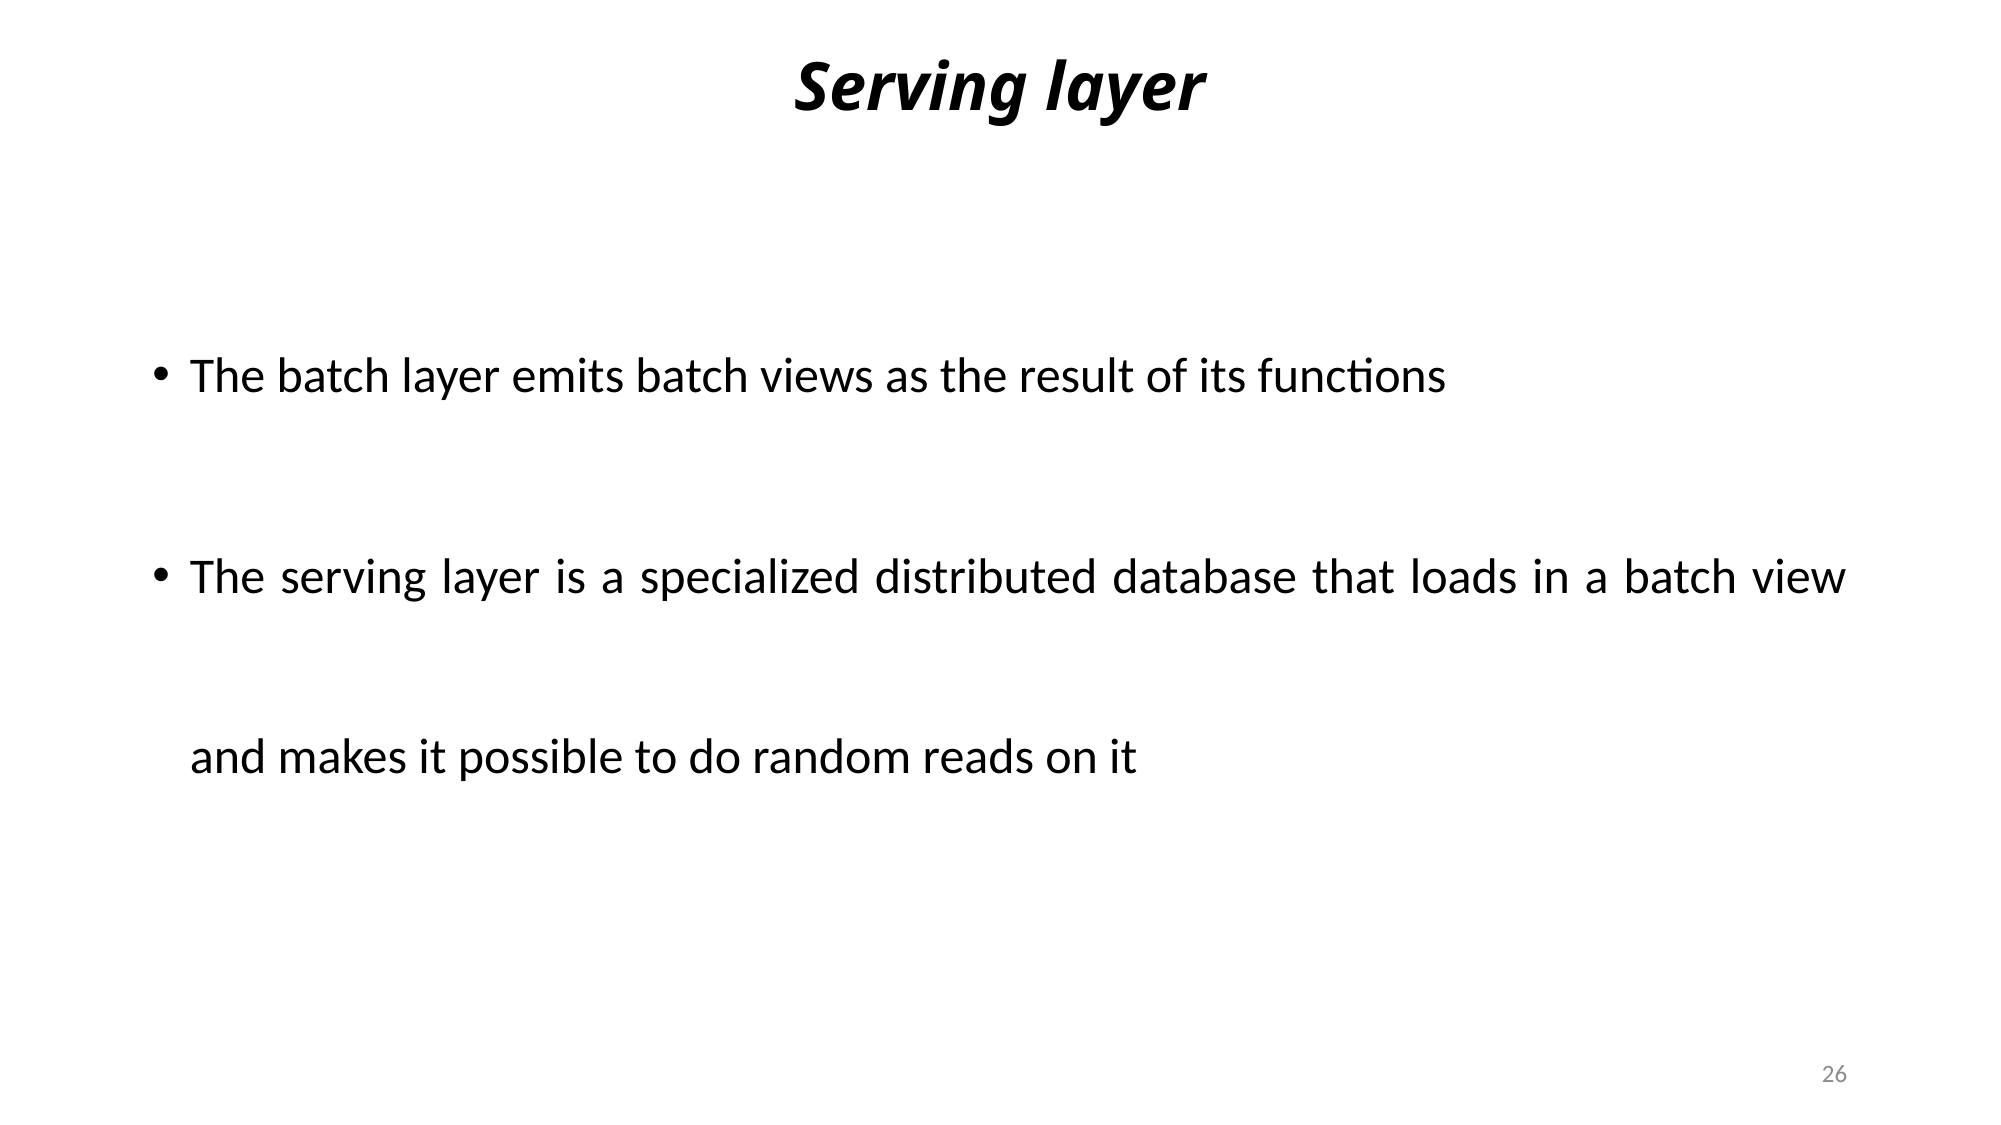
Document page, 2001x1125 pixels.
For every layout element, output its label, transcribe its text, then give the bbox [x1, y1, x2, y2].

title Serving layer [137, 21, 1863, 157]
slide_number 26 [1412, 1042, 1863, 1103]
list The batch layer emits batch views as the result of its functions The serving layer is a specialized distributed database that loads in a batch view and makes it possible to do random reads on it [137, 215, 1863, 1002]
